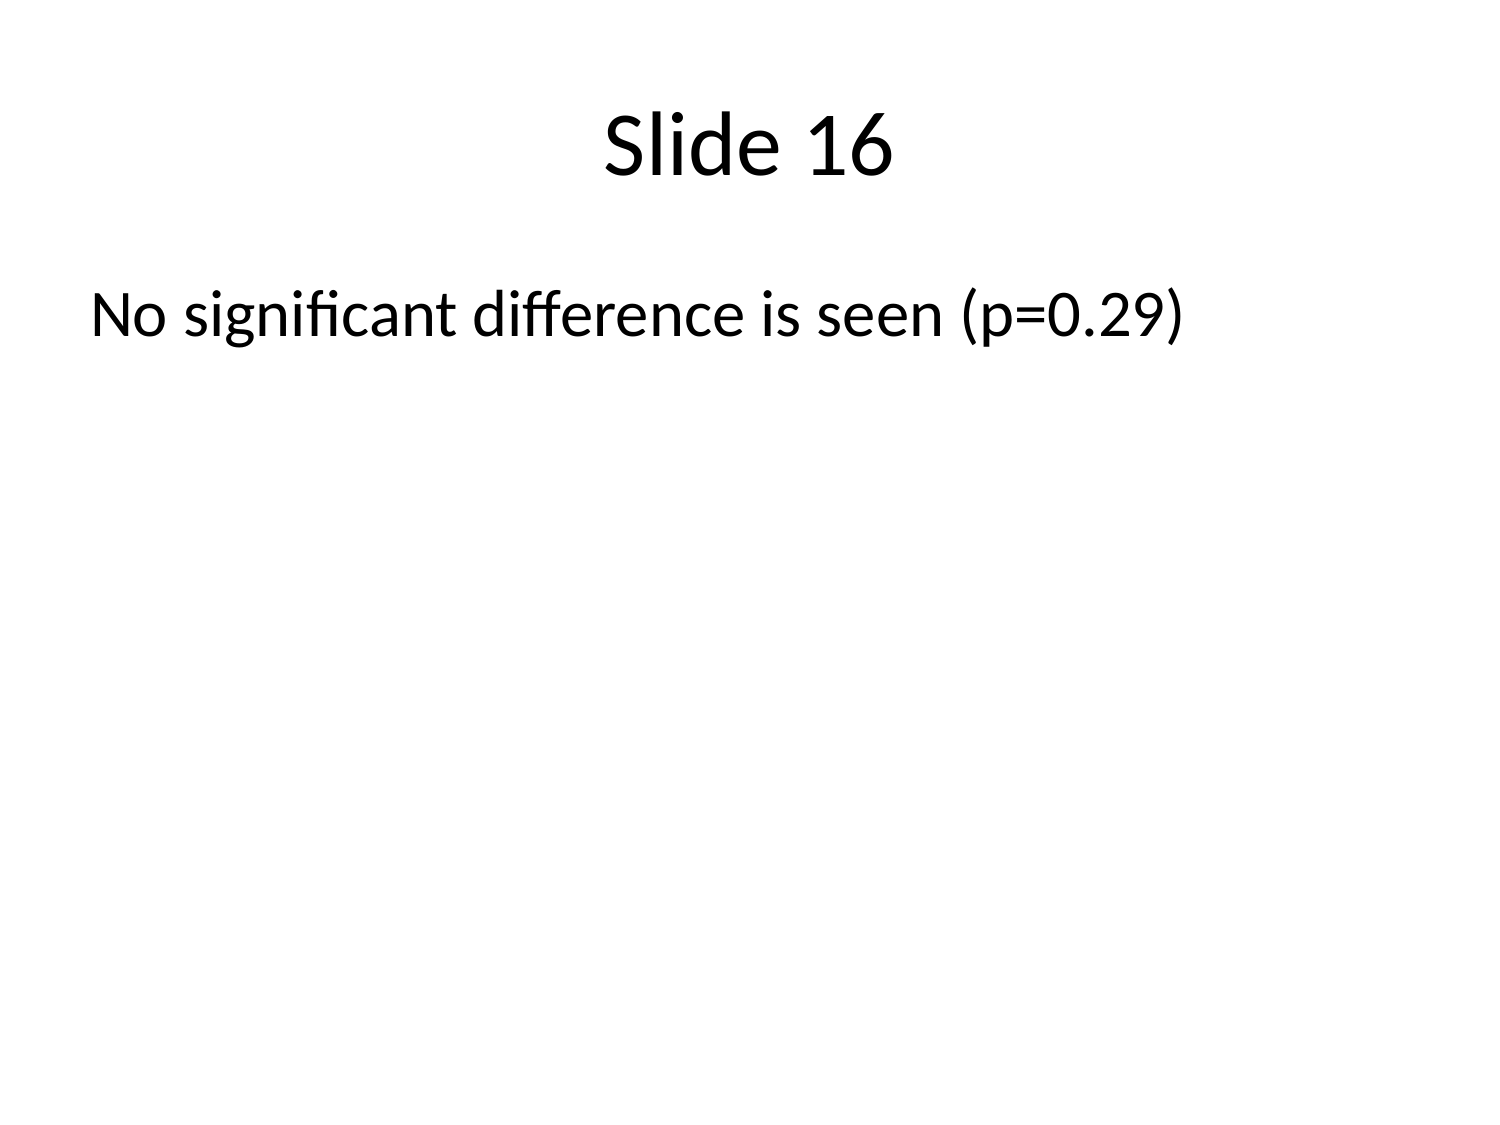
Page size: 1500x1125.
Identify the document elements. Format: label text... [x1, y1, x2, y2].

list No significant difference is seen (p=0.29) [75, 262, 1425, 1005]
title Slide 16 [75, 45, 1425, 233]
